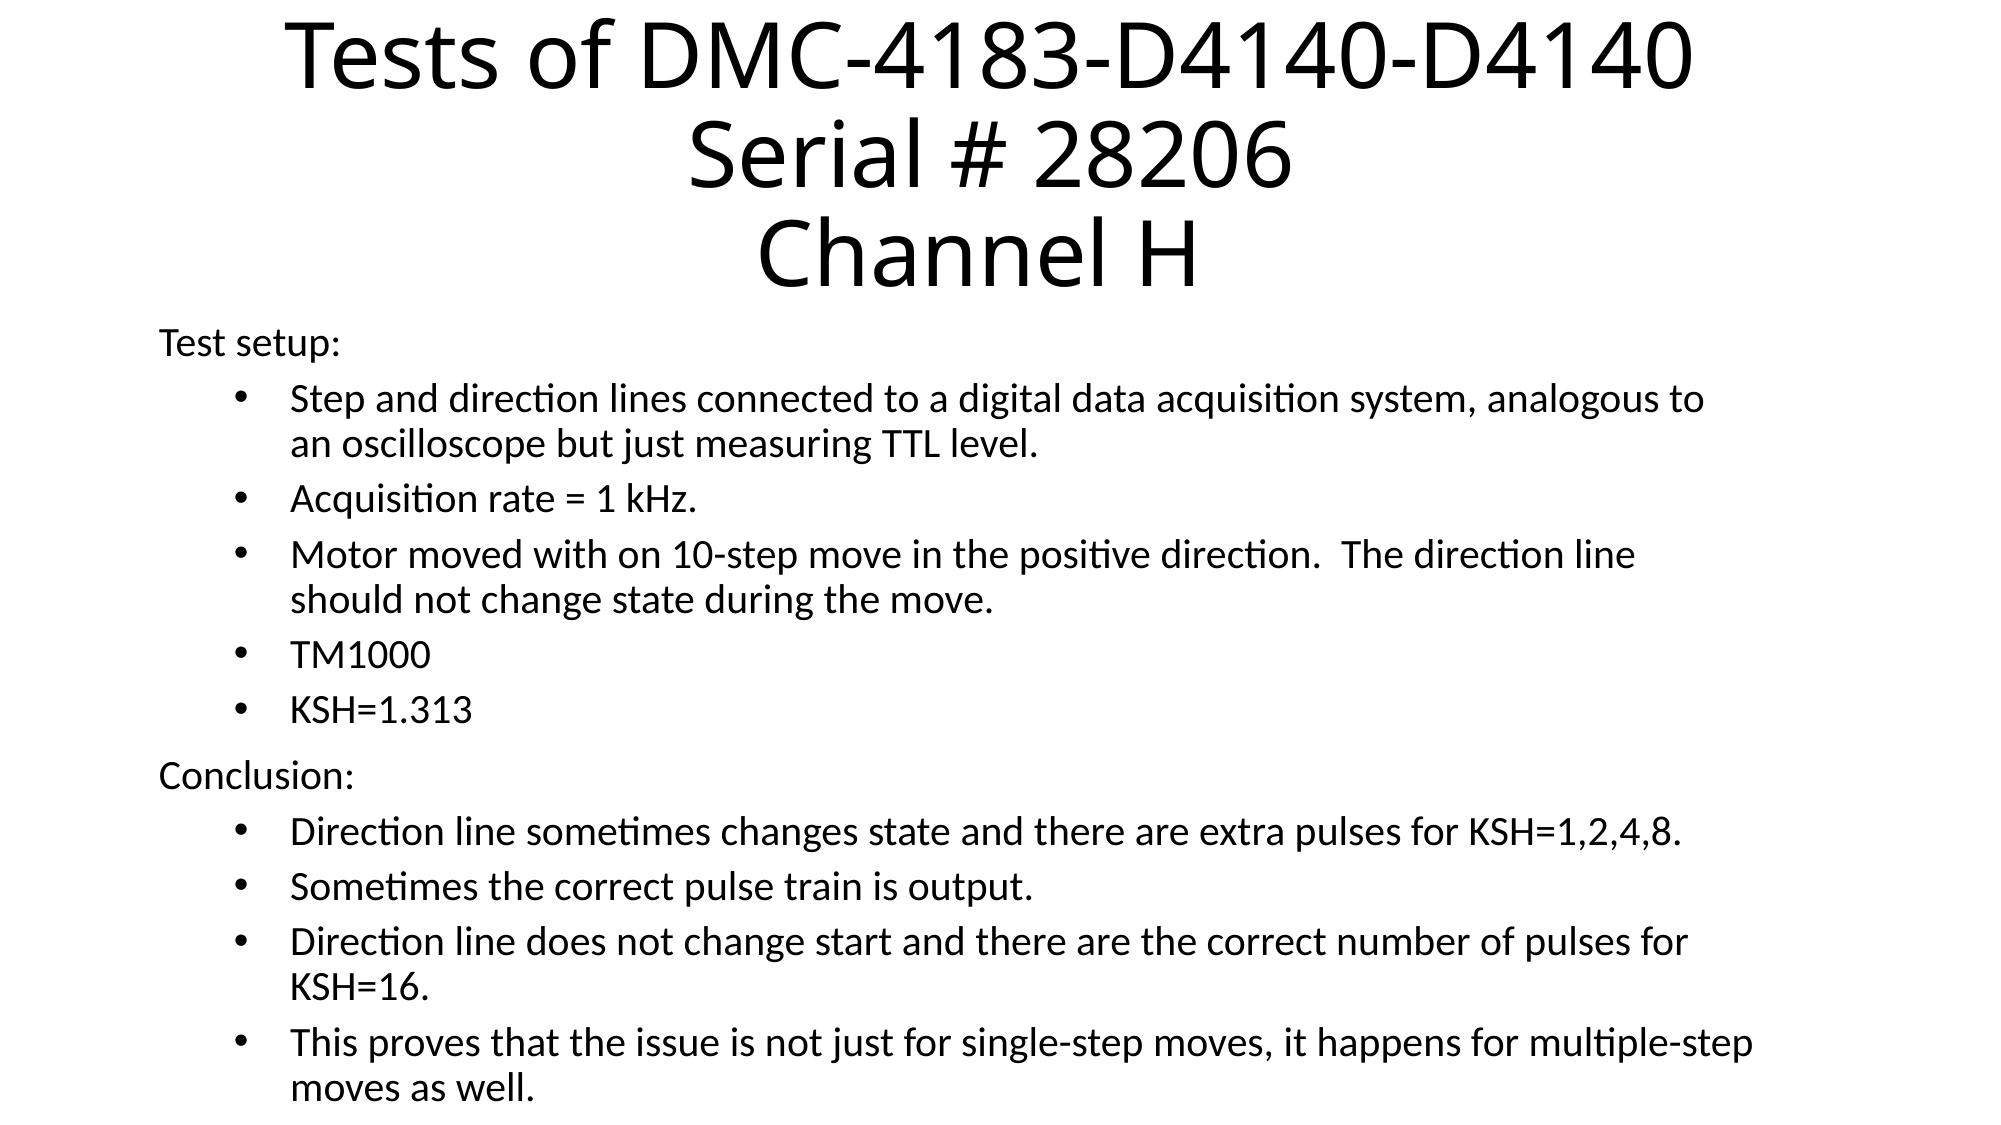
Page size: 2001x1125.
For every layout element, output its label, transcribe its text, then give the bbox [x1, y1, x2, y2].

subtitle Test setup: Step and direction lines connected to a digital data acquisition system, analogous to an oscilloscope but just measuring TTL level. Acquisition rate = 1 kHz. Motor moved with on 10-step move in the positive direction. The direction line should not change state during the move. TM1000 KSH=1.313 Conclusion: Direction line sometimes changes state and there are extra pulses for KSH=1,2,4,8. Sometimes the correct pulse train is output. Direction line does not change start and there are the correct number of pulses for KSH=16. This proves that the issue is not just for single-step moves, it happens for multiple-step moves as well. [143, 313, 1770, 969]
title Tests of DMC-4183-D4140-D4140 Serial # 28206 Channel H [241, 27, 1742, 313]
